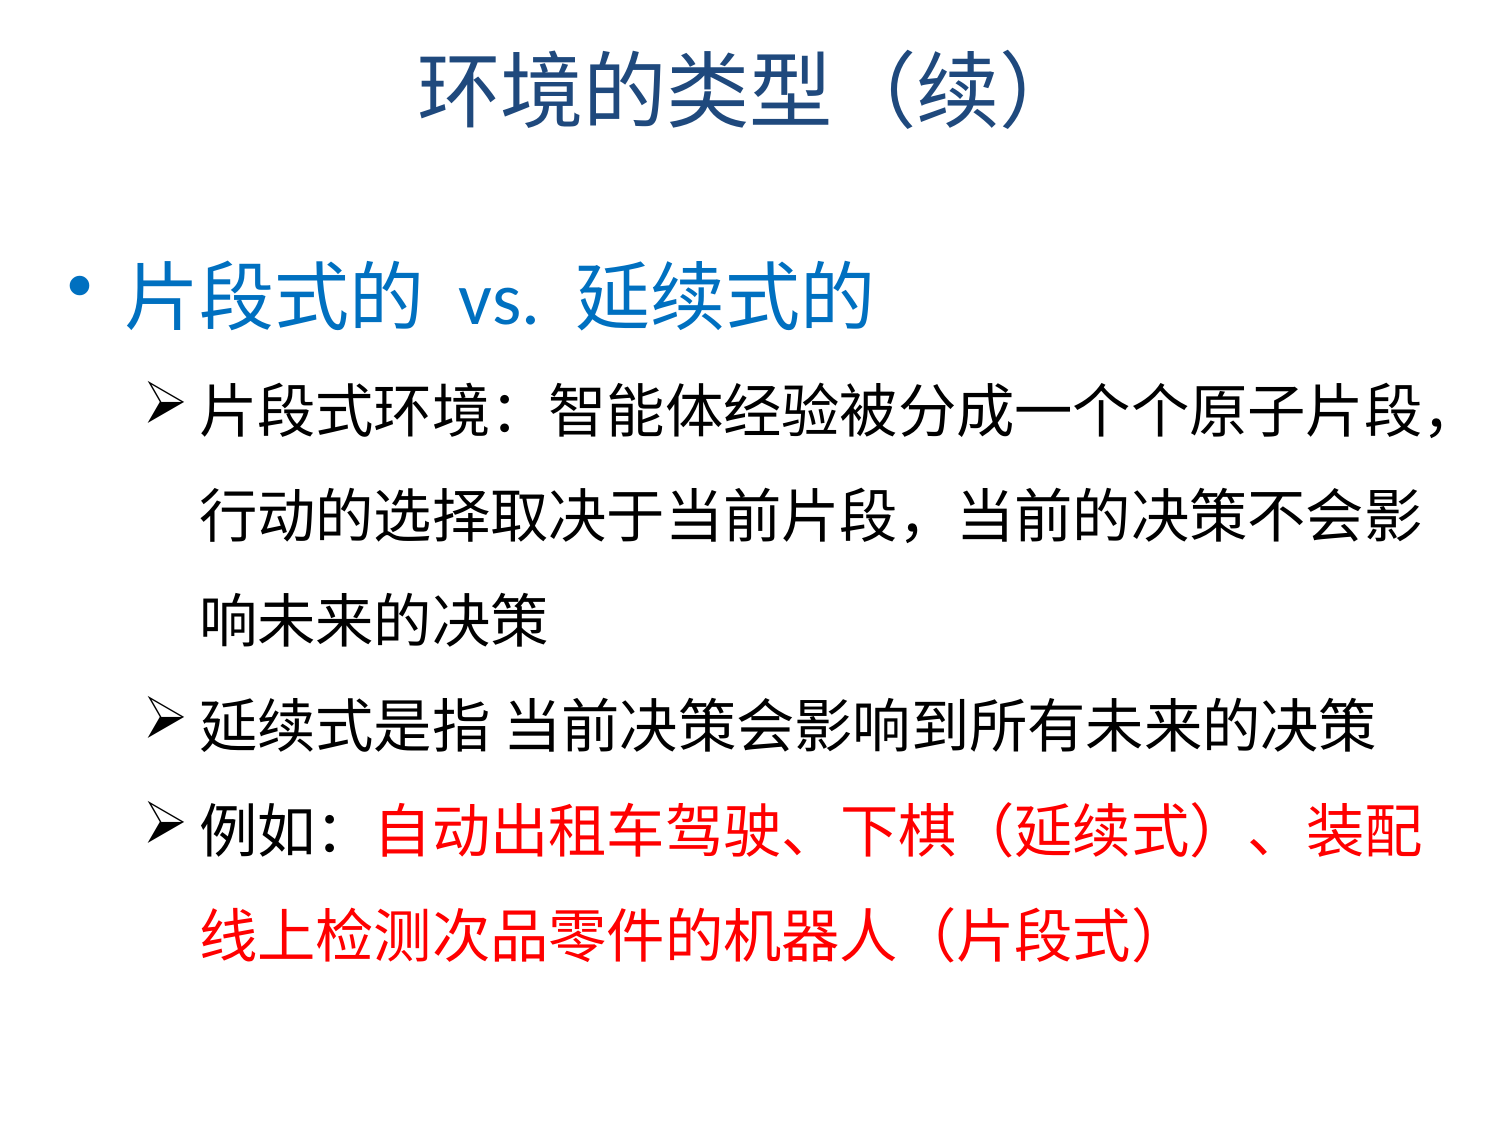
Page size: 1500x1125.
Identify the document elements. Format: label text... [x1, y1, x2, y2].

text_box 环境的类型（续） [41, 30, 1459, 161]
text_box 片段式的 vs. 延续式的 片段式环境：智能体经验被分成一个个原子片段，行动的选择取决于当前片段，当前的决策不会影响未来的决策 延续式是指 当前决策会影响到所有未来的决策 例如：自动出租车驾驶、下棋（延续式）、装配线上检测次品零件的机器人（片段式） [53, 137, 1447, 941]
